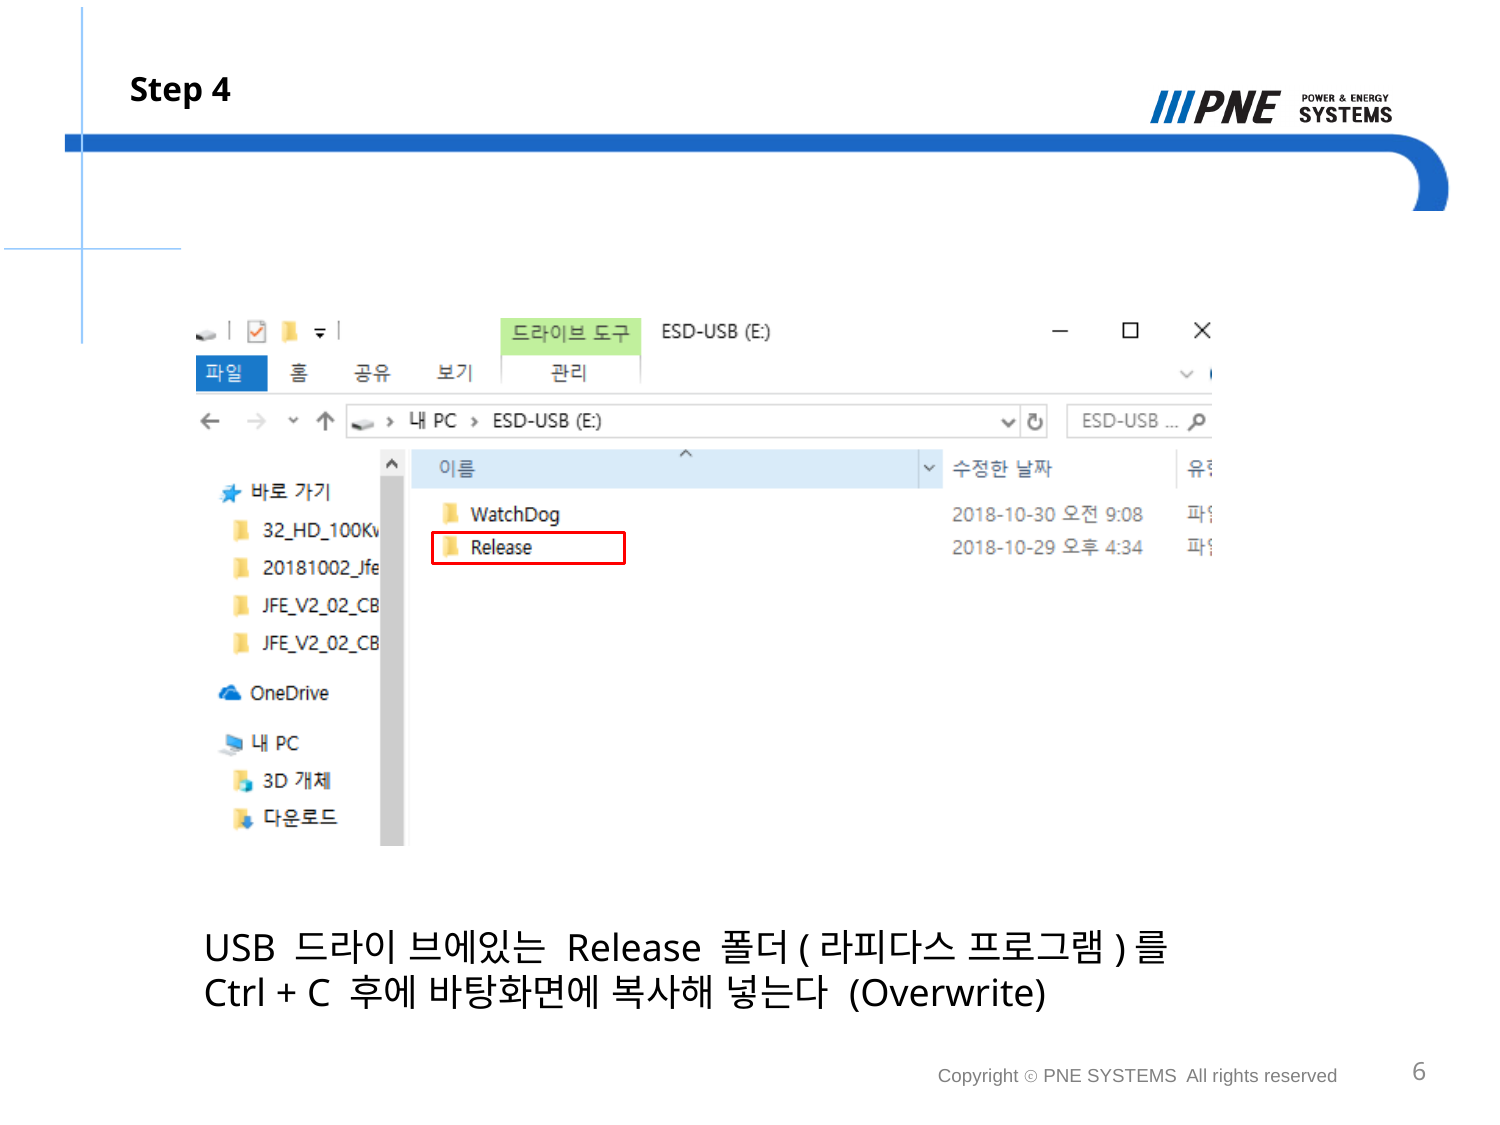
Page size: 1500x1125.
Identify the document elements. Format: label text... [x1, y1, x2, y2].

slide_number 6 [1353, 1031, 1442, 1114]
text_box Step 4 [115, 60, 514, 116]
picture [1149, 85, 1393, 127]
picture [195, 318, 1213, 846]
text_box USB 드라이 브에있는 Release 폴더(라피다스 프로그램)를 Ctrl + C 후에 바탕화면에 복사해 넣는다 (Overwrite) [188, 916, 1354, 1022]
